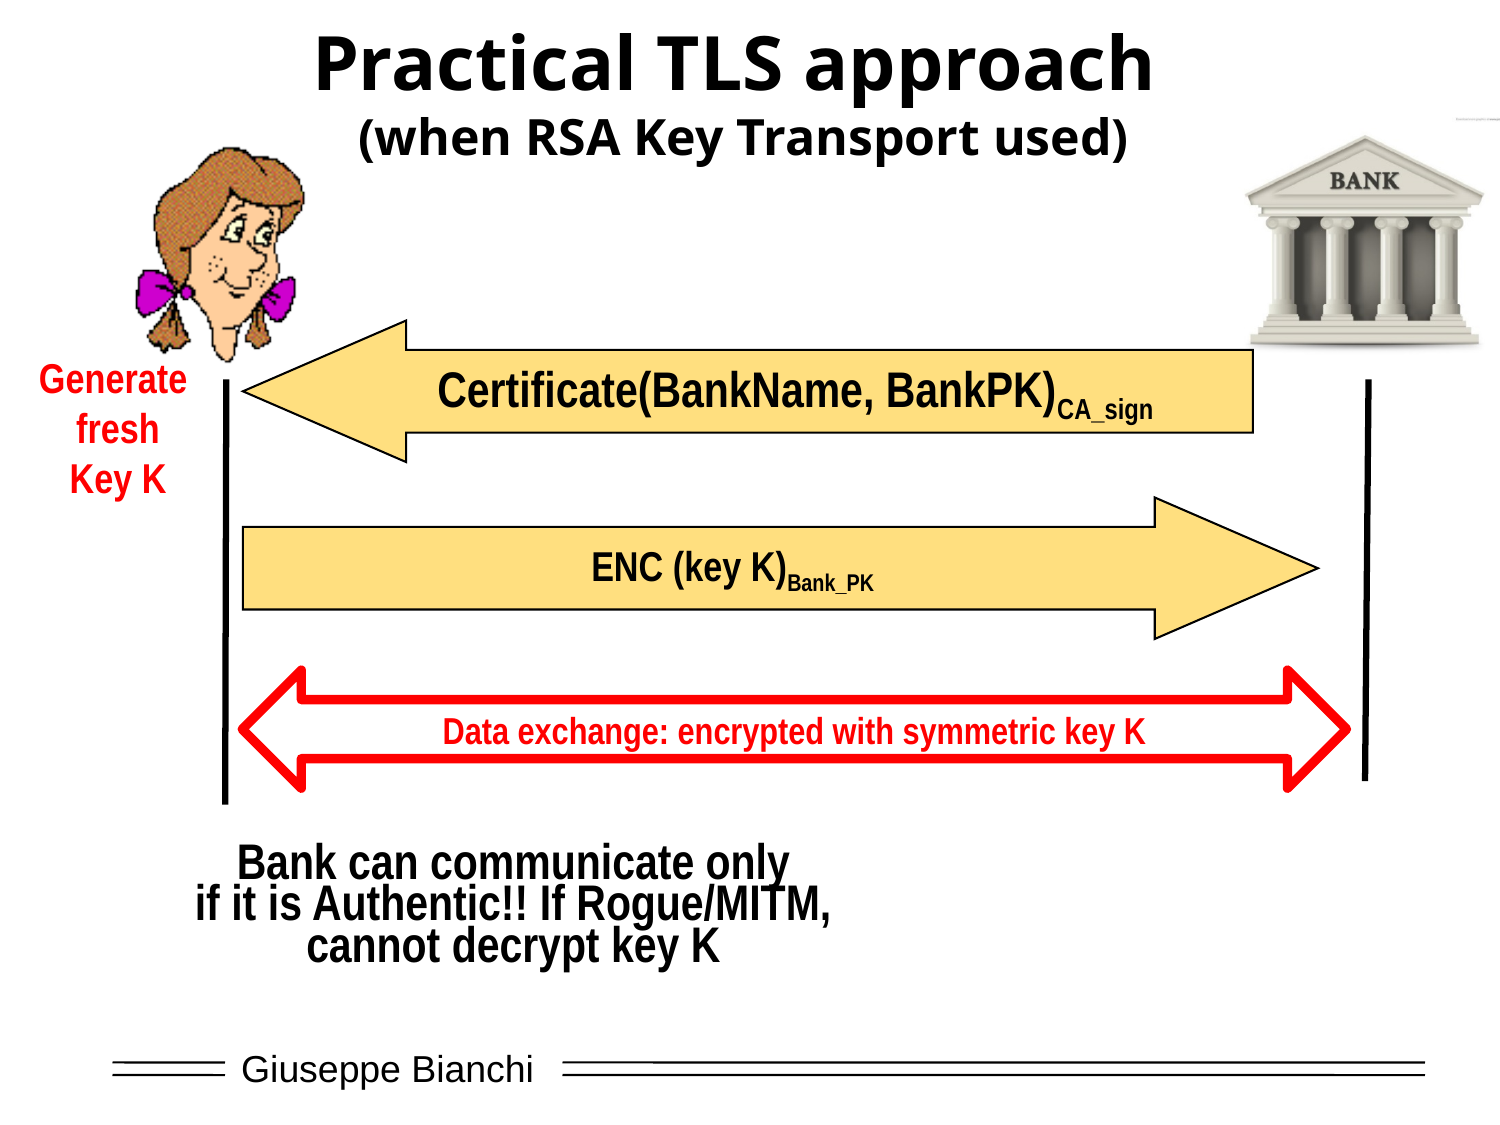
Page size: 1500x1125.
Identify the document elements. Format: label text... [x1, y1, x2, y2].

text_box ENC (key K)Bank_PK [242, 497, 1318, 639]
picture [1205, 117, 1500, 368]
picture [126, 142, 310, 369]
text_box Certificate(BankName, BankPK)CA_sign [242, 320, 1253, 463]
text_box Generate fresh Key K [24, 343, 212, 509]
text_box Data exchange: encrypted with symmetric key K [242, 670, 1347, 789]
title Practical TLS approach (when RSA Key Transport used) [112, 36, 1376, 144]
text_box Bank can communicate only if it is Authentic!! If Rogue/MITM, cannot decrypt key K [179, 840, 859, 980]
